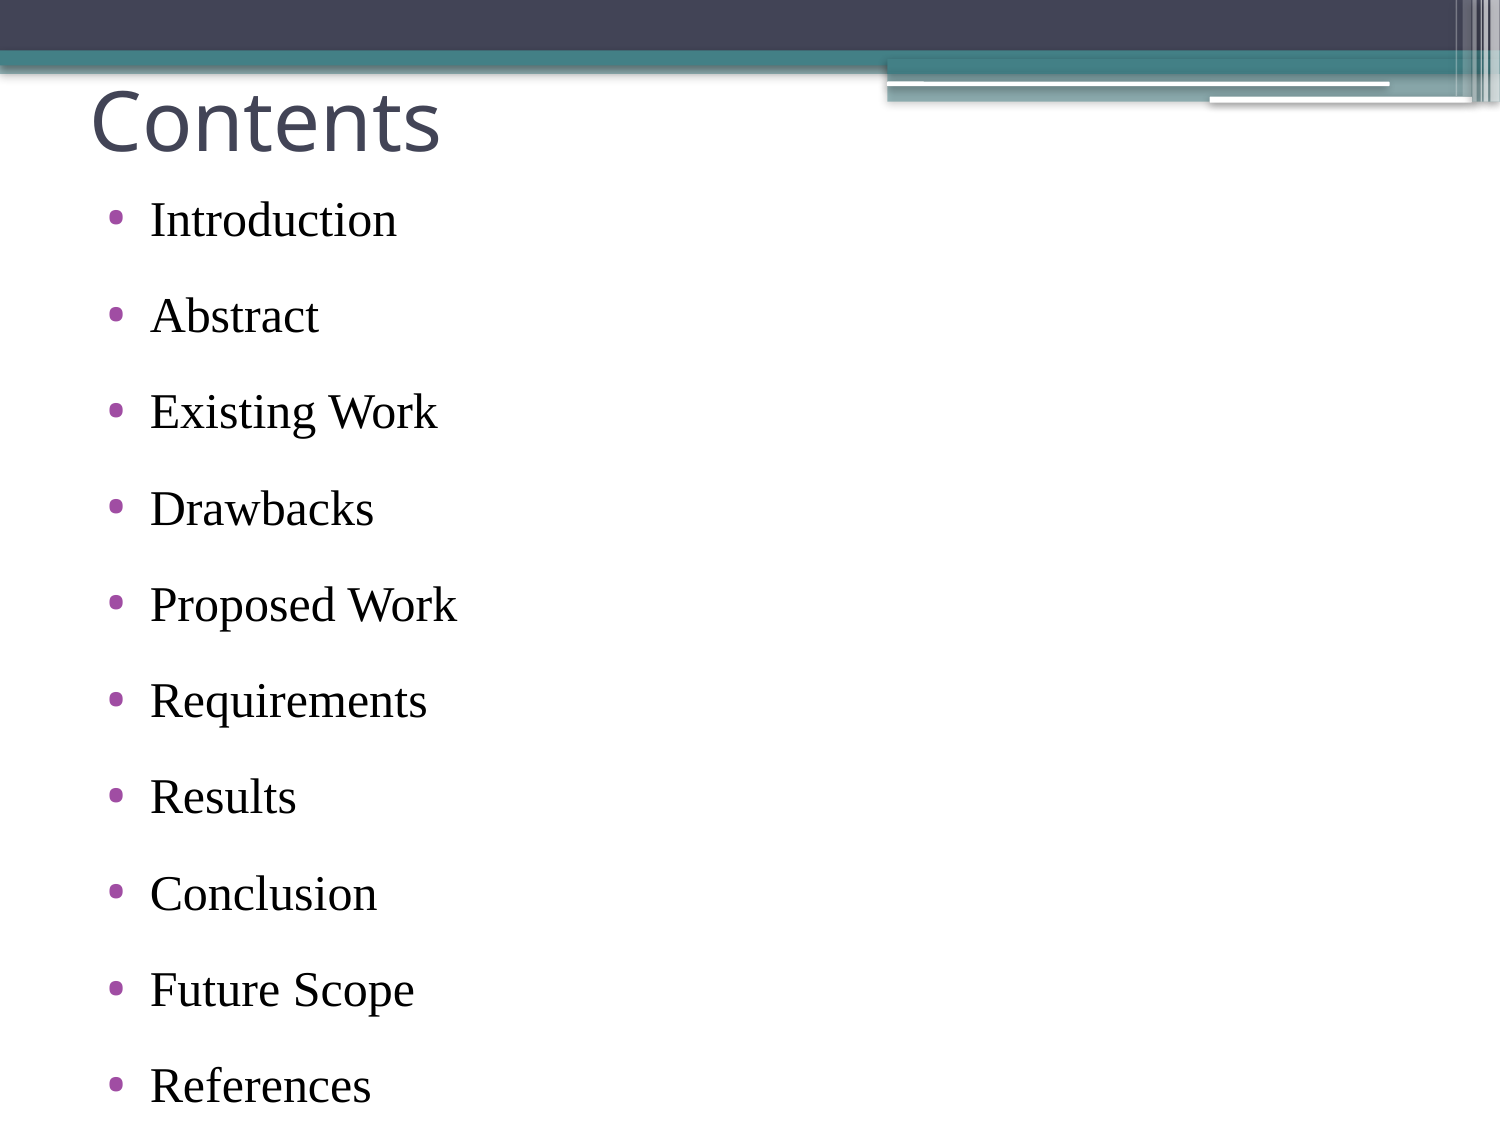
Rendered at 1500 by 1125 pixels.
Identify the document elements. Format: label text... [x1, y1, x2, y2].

title Contents [75, 30, 1425, 149]
list Introduction Abstract Existing Work Drawbacks Proposed Work Requirements Results Conclusion Future Scope References [75, 149, 1425, 1007]
